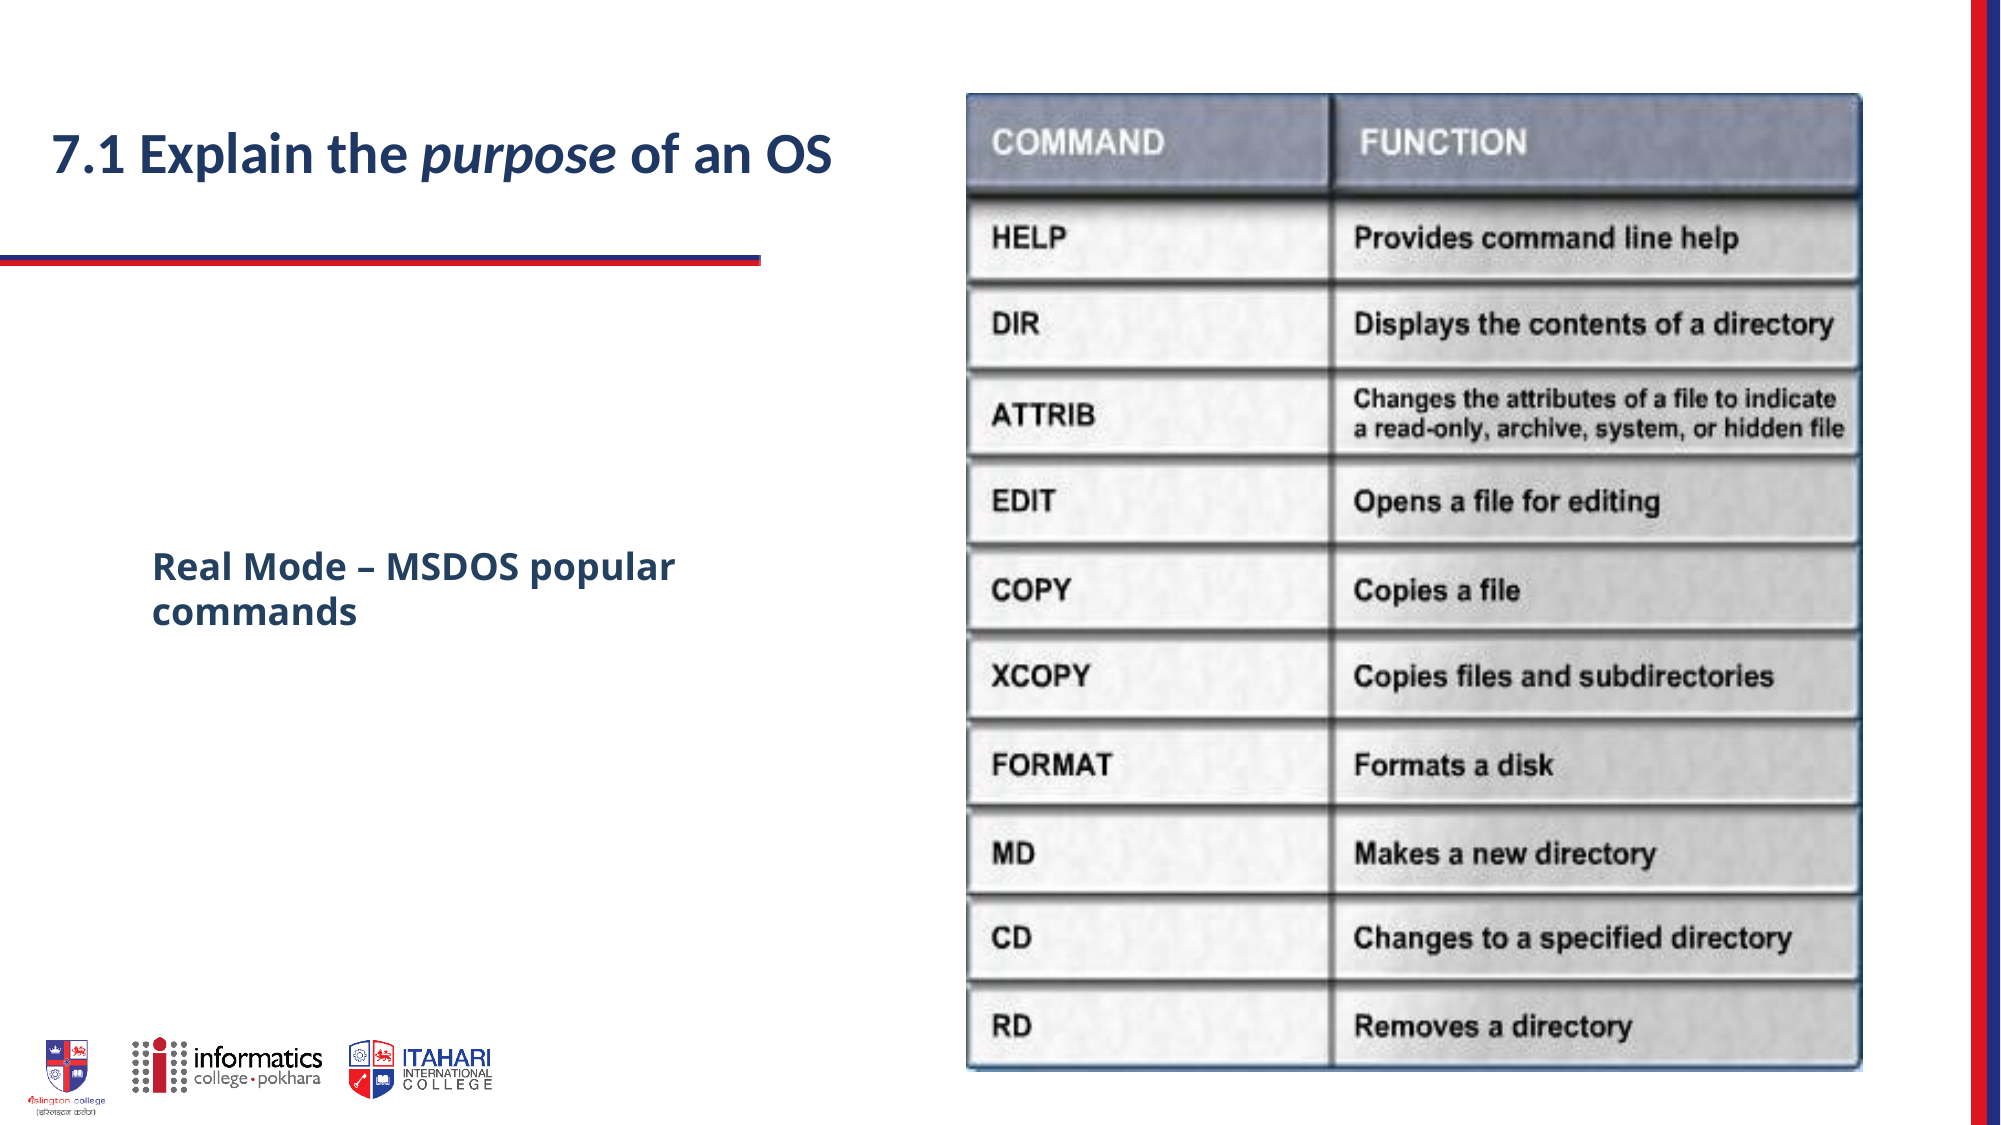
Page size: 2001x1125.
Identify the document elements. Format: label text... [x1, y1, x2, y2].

text_box Real Mode – MSDOS popular commands [149, 541, 845, 634]
picture [0, 0, 1971, 1125]
text_box 7.1 Explain the purpose of an OS [49, 113, 838, 185]
